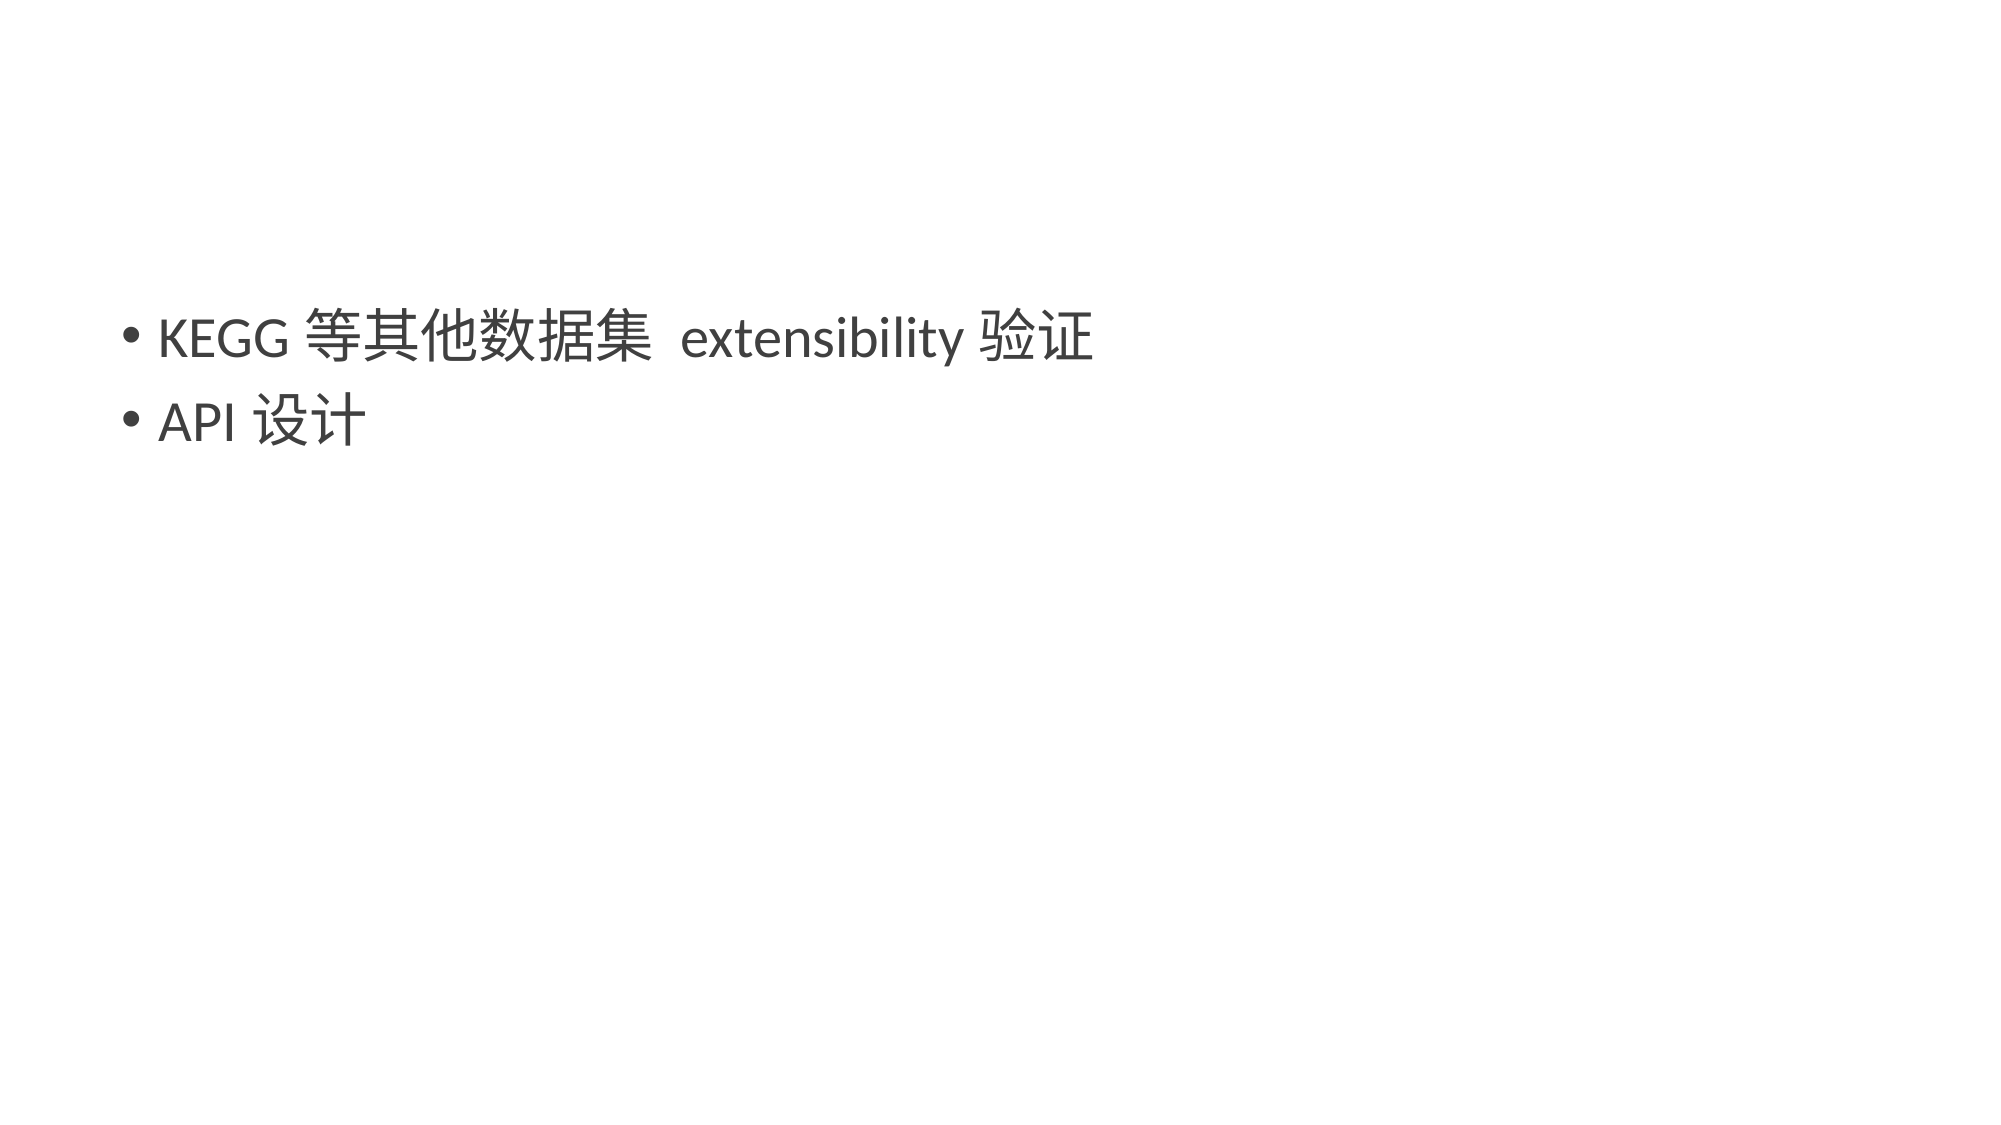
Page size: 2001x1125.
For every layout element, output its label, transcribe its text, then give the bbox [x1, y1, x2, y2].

list KEGG等其他数据集 extensibility验证 API设计 [106, 299, 1832, 1014]
